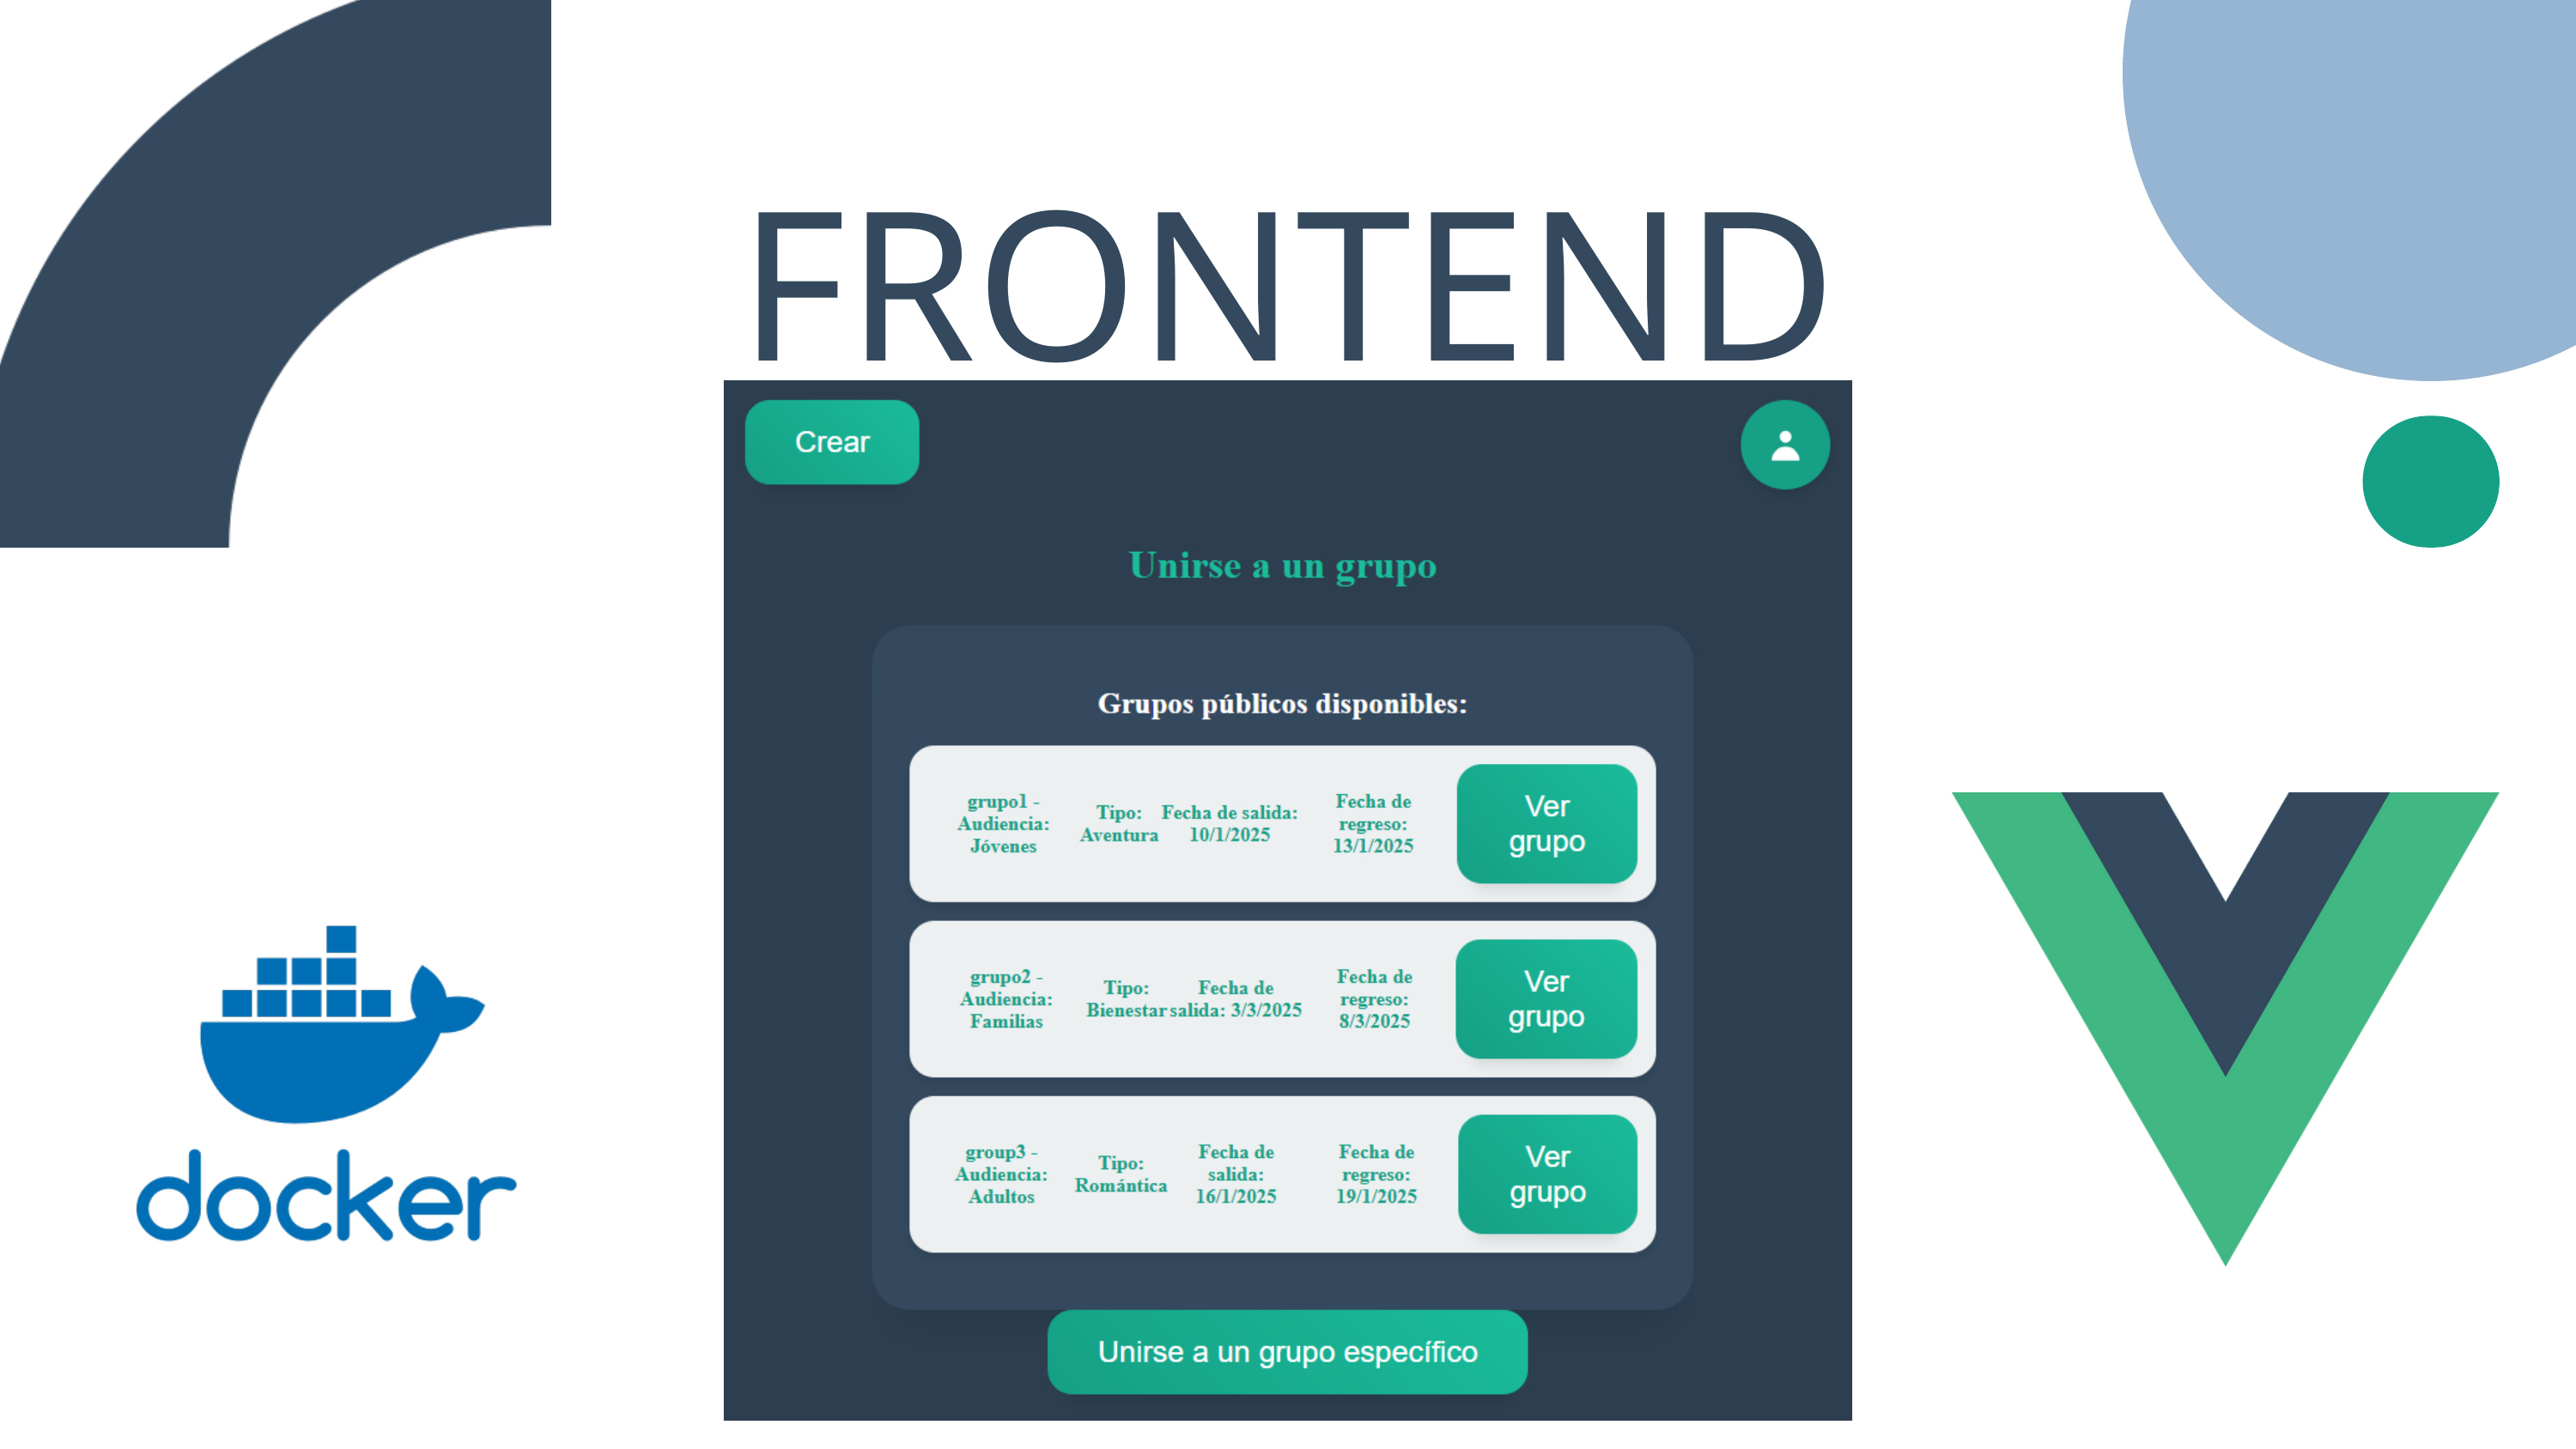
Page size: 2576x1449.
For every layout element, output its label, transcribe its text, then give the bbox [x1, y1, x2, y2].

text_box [2362, 415, 2500, 549]
text_box FRONTEND [471, 211, 2105, 403]
text_box [1952, 792, 2500, 1267]
text_box [0, 0, 551, 548]
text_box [2122, 0, 2576, 382]
text_box [723, 403, 1853, 1421]
text_box [28, 792, 625, 1374]
